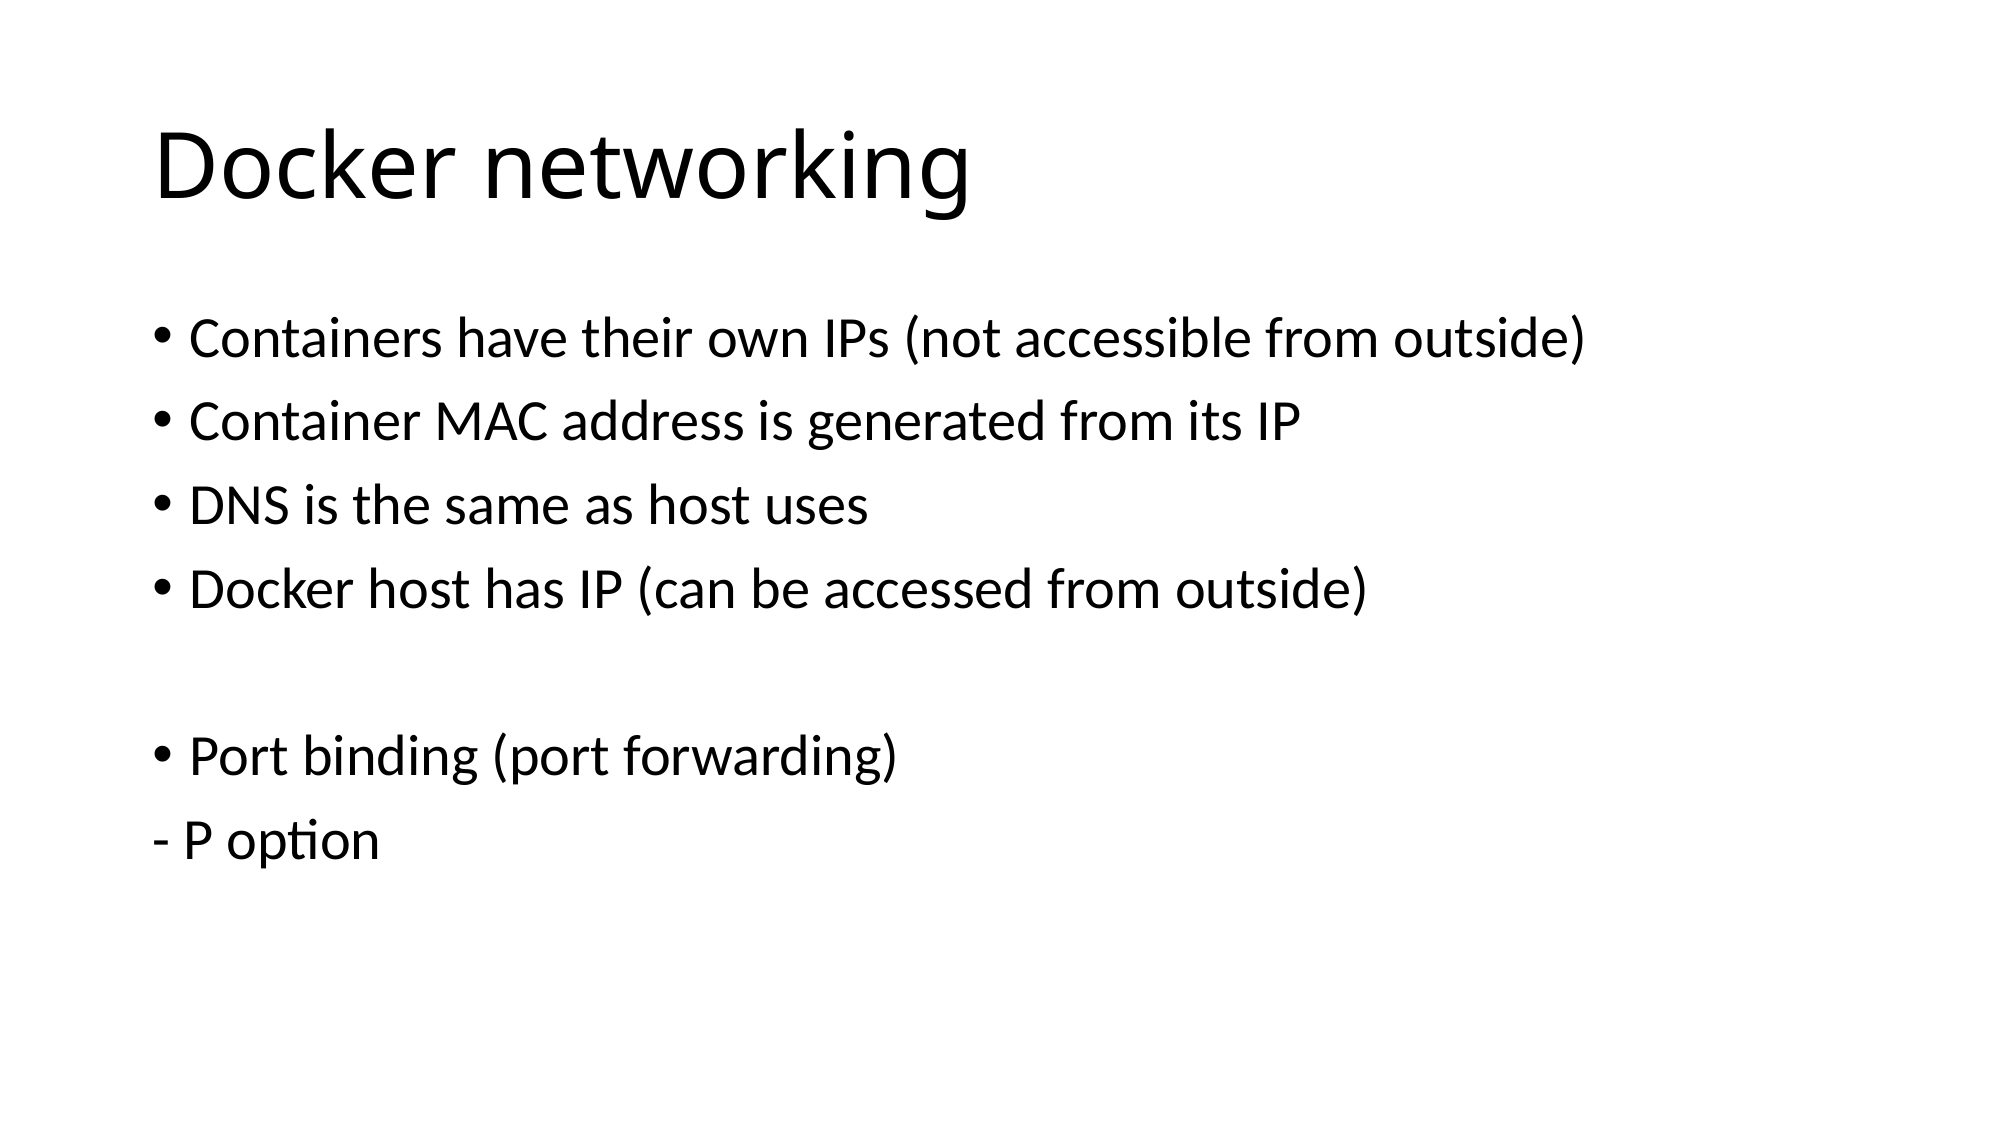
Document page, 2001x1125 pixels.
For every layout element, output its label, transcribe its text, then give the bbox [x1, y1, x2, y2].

list Containers have their own IPs (not accessible from outside) Container MAC address is generated from its IP DNS is the same as host uses Docker host has IP (can be accessed from outside) Port binding (port forwarding) - P option [137, 299, 1863, 1014]
title Docker networking [137, 59, 1863, 278]
